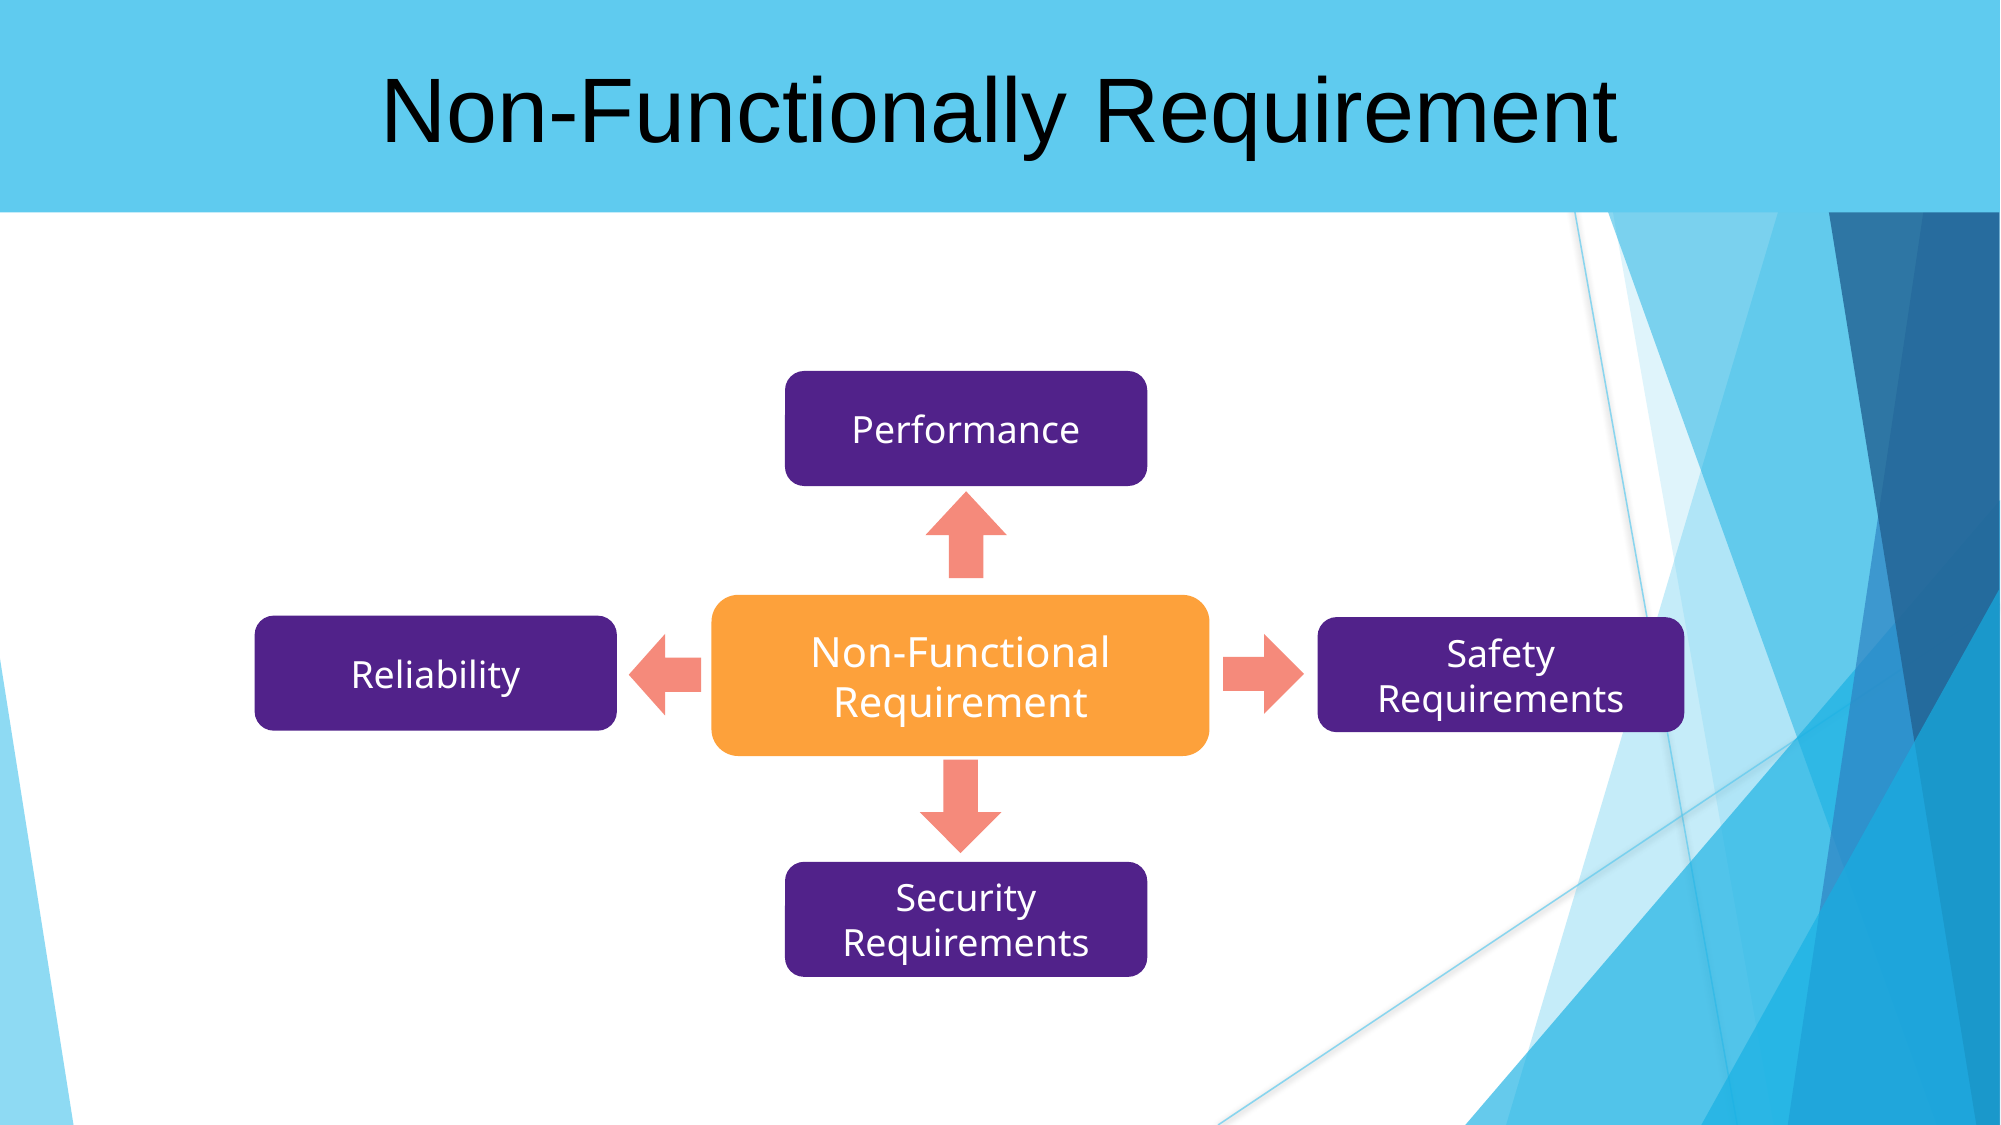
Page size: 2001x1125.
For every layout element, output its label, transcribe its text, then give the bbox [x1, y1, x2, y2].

text_box [1223, 633, 1305, 714]
text_box [628, 633, 702, 716]
text_box Reliability [254, 615, 617, 731]
text_box Security Requirements [784, 861, 1148, 977]
text_box Safety Requirements [1317, 617, 1685, 733]
text_box Performance [784, 370, 1148, 487]
text_box Non-Functionally Requirement [0, 0, 2000, 213]
text_box [919, 759, 1002, 854]
text_box Non-Functional Requirement [711, 594, 1210, 757]
text_box [925, 491, 1007, 579]
